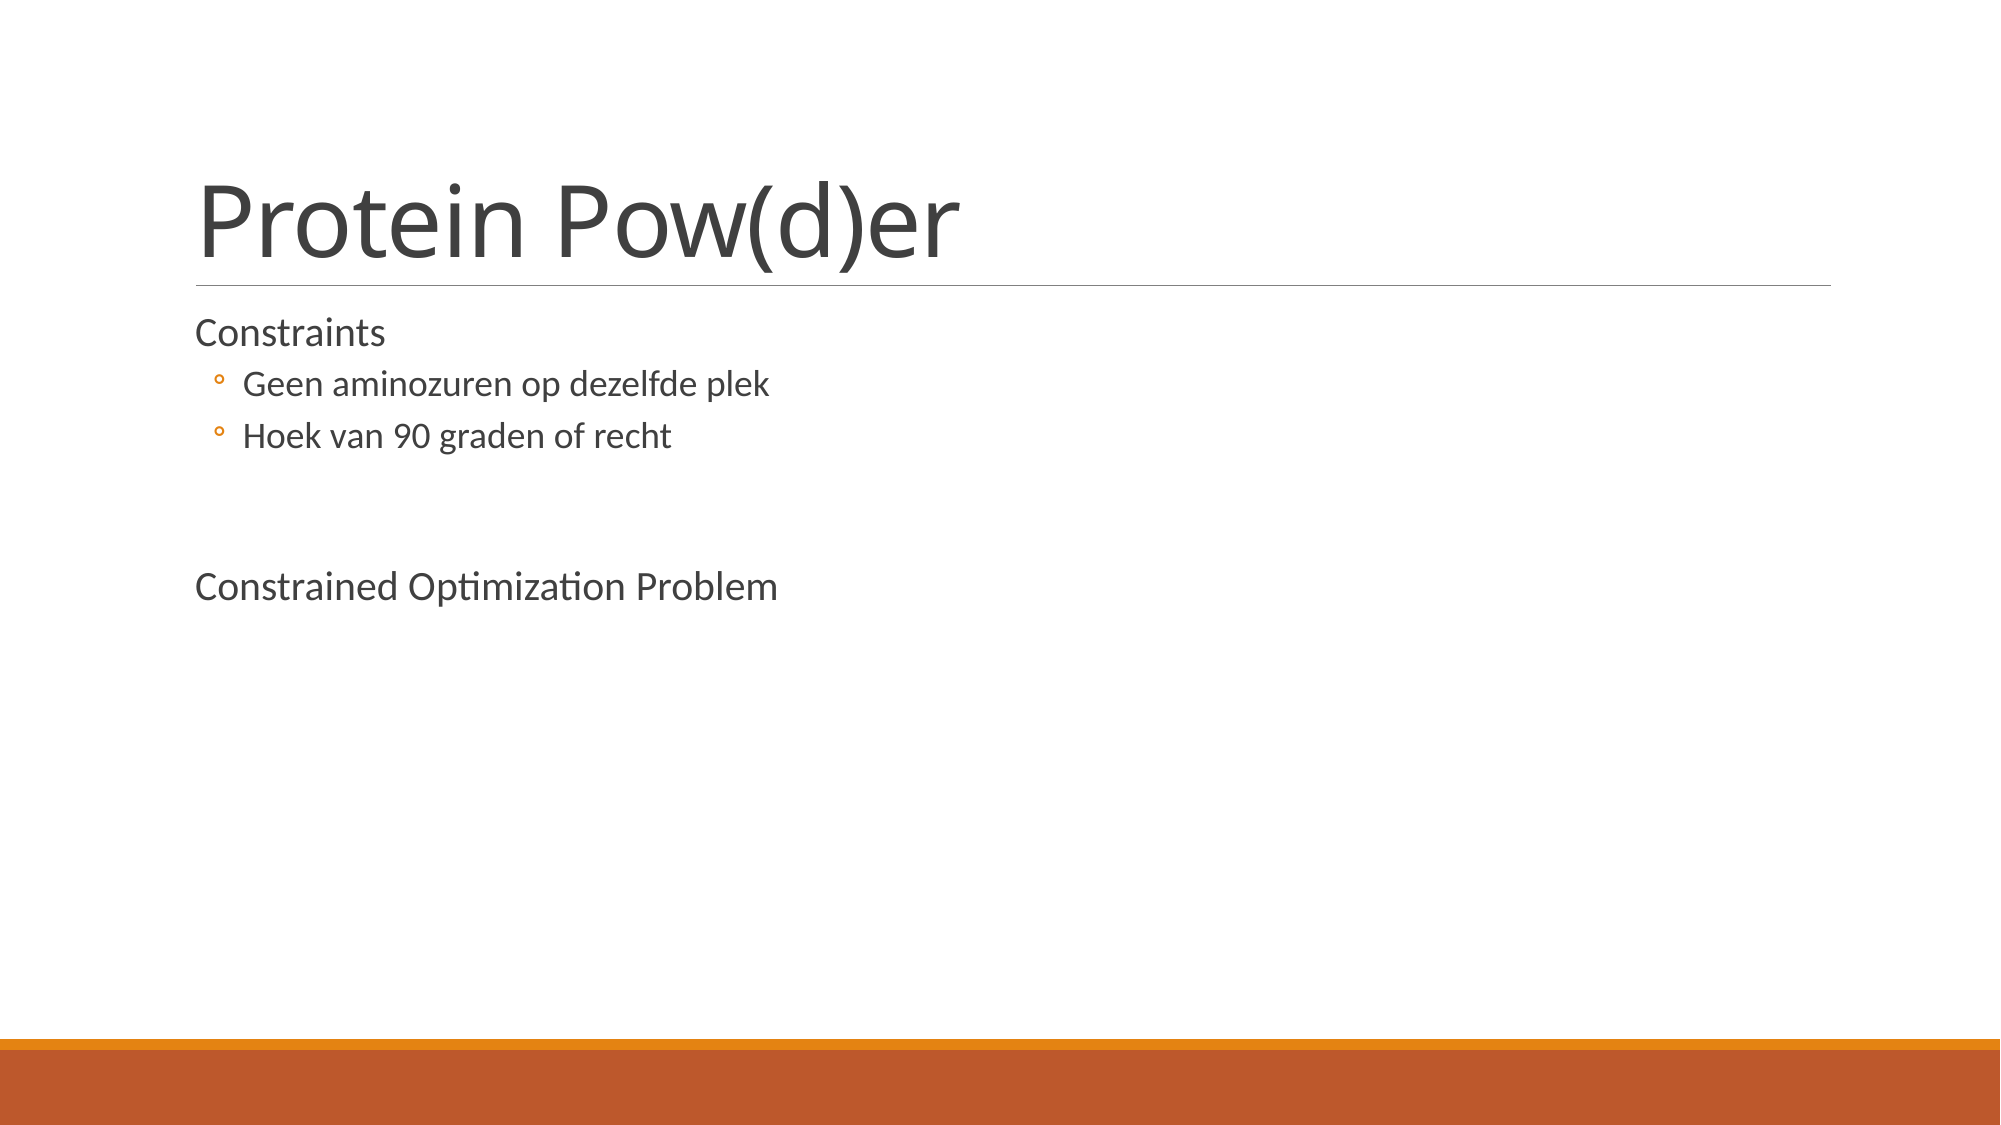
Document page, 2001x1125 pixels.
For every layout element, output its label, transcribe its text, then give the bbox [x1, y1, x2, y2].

list Constraints Geen aminozuren op dezelfde plek Hoek van 90 graden of recht Constrained Optimization Problem [180, 302, 1830, 963]
title Protein Pow(d)er [180, 47, 1830, 285]
